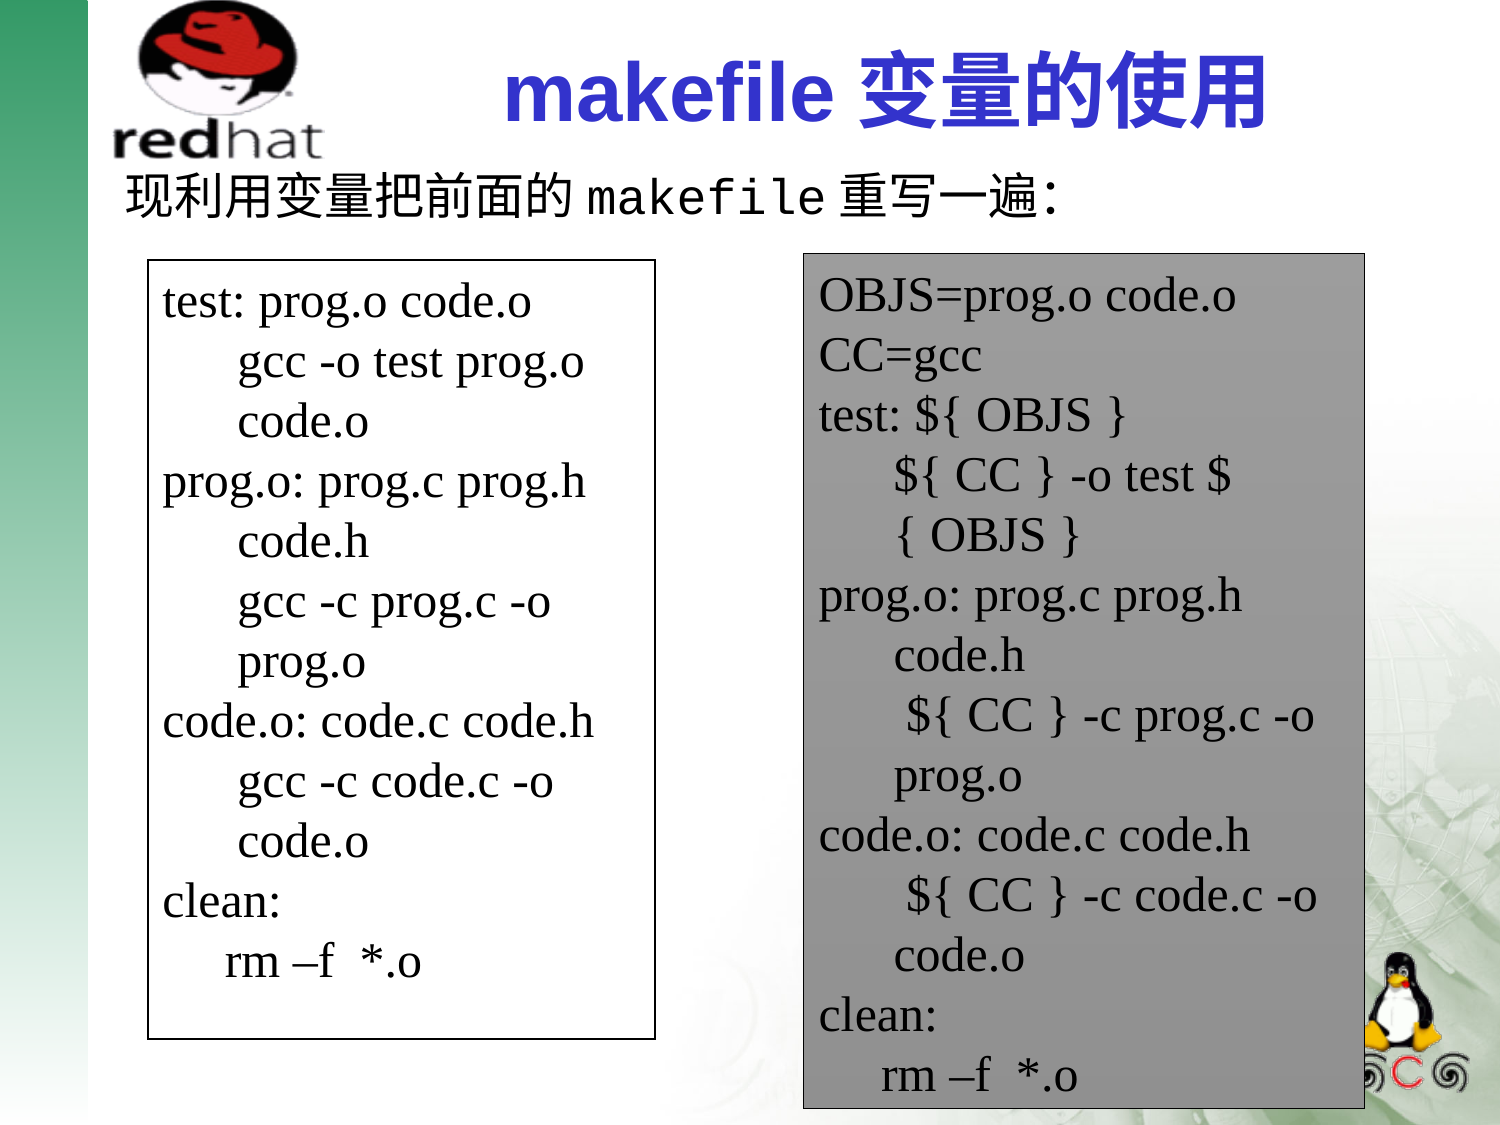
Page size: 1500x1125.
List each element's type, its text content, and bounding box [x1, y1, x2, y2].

picture [549, 365, 1500, 1125]
text_box OBJS=prog.o code.o CC=gcc test: ${ OBJS } ${ CC } -o test ${ OBJS } prog.o: prog.c prog.h code.h ${ CC } -c prog.c -o prog.o code.o: code.c code.h ${ CC } -c code.c -o code.o clean: rm –f *.o [803, 253, 1365, 1109]
text_box test: prog.o code.o gcc -o test prog.o code.o prog.o: prog.c prog.h code.h gcc -c prog.c -o prog.o code.o: code.c code.h gcc -c code.c -o code.o clean: rm –f *.o [147, 259, 656, 1040]
text_box 现利用变量把前面的makefile重写一遍： [109, 168, 1498, 232]
text_box makefile变量的使用 [324, 30, 1451, 161]
picture [112, 0, 325, 161]
